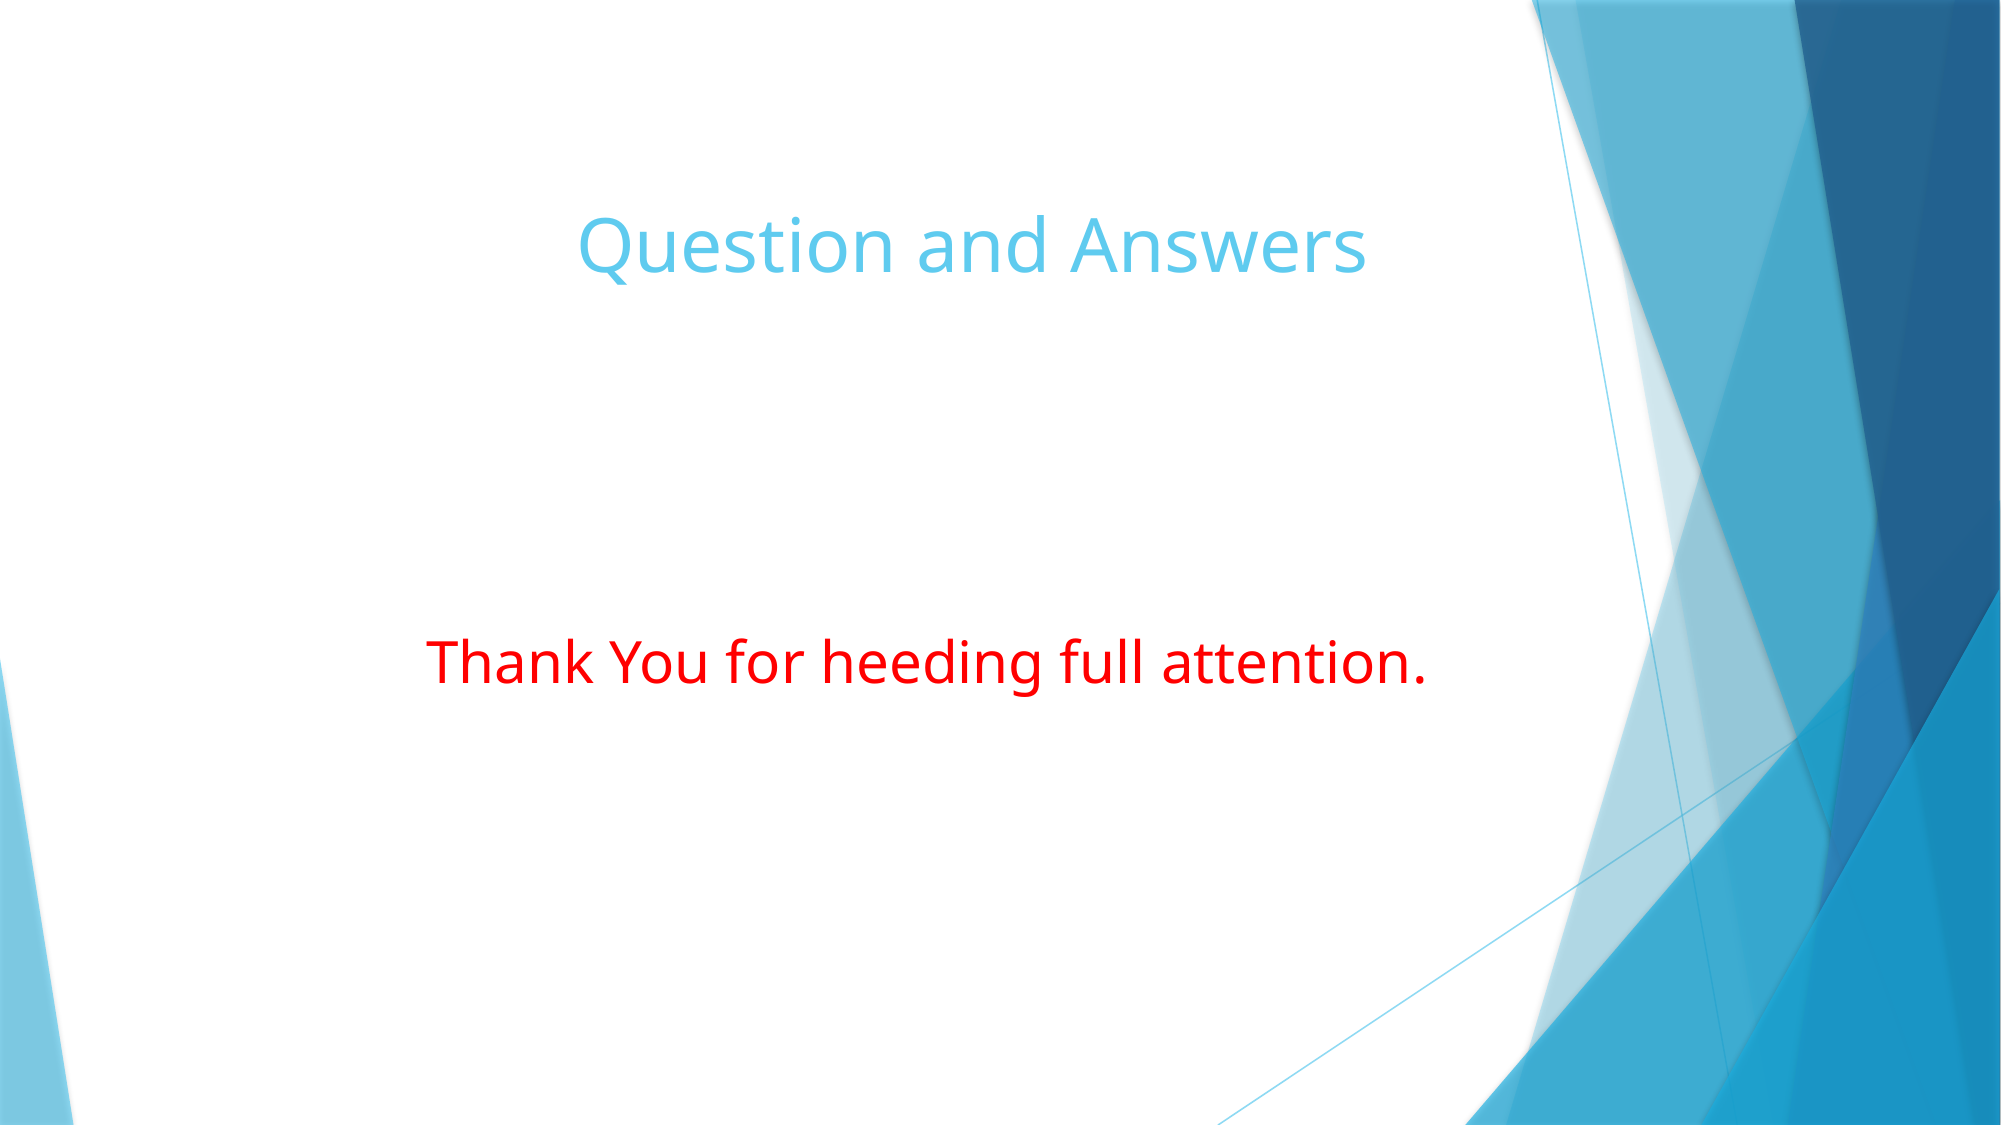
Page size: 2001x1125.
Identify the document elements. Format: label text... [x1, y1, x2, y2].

title Question and Answers [111, 99, 1522, 317]
list Thank You for heeding full attention. [111, 354, 1522, 992]
